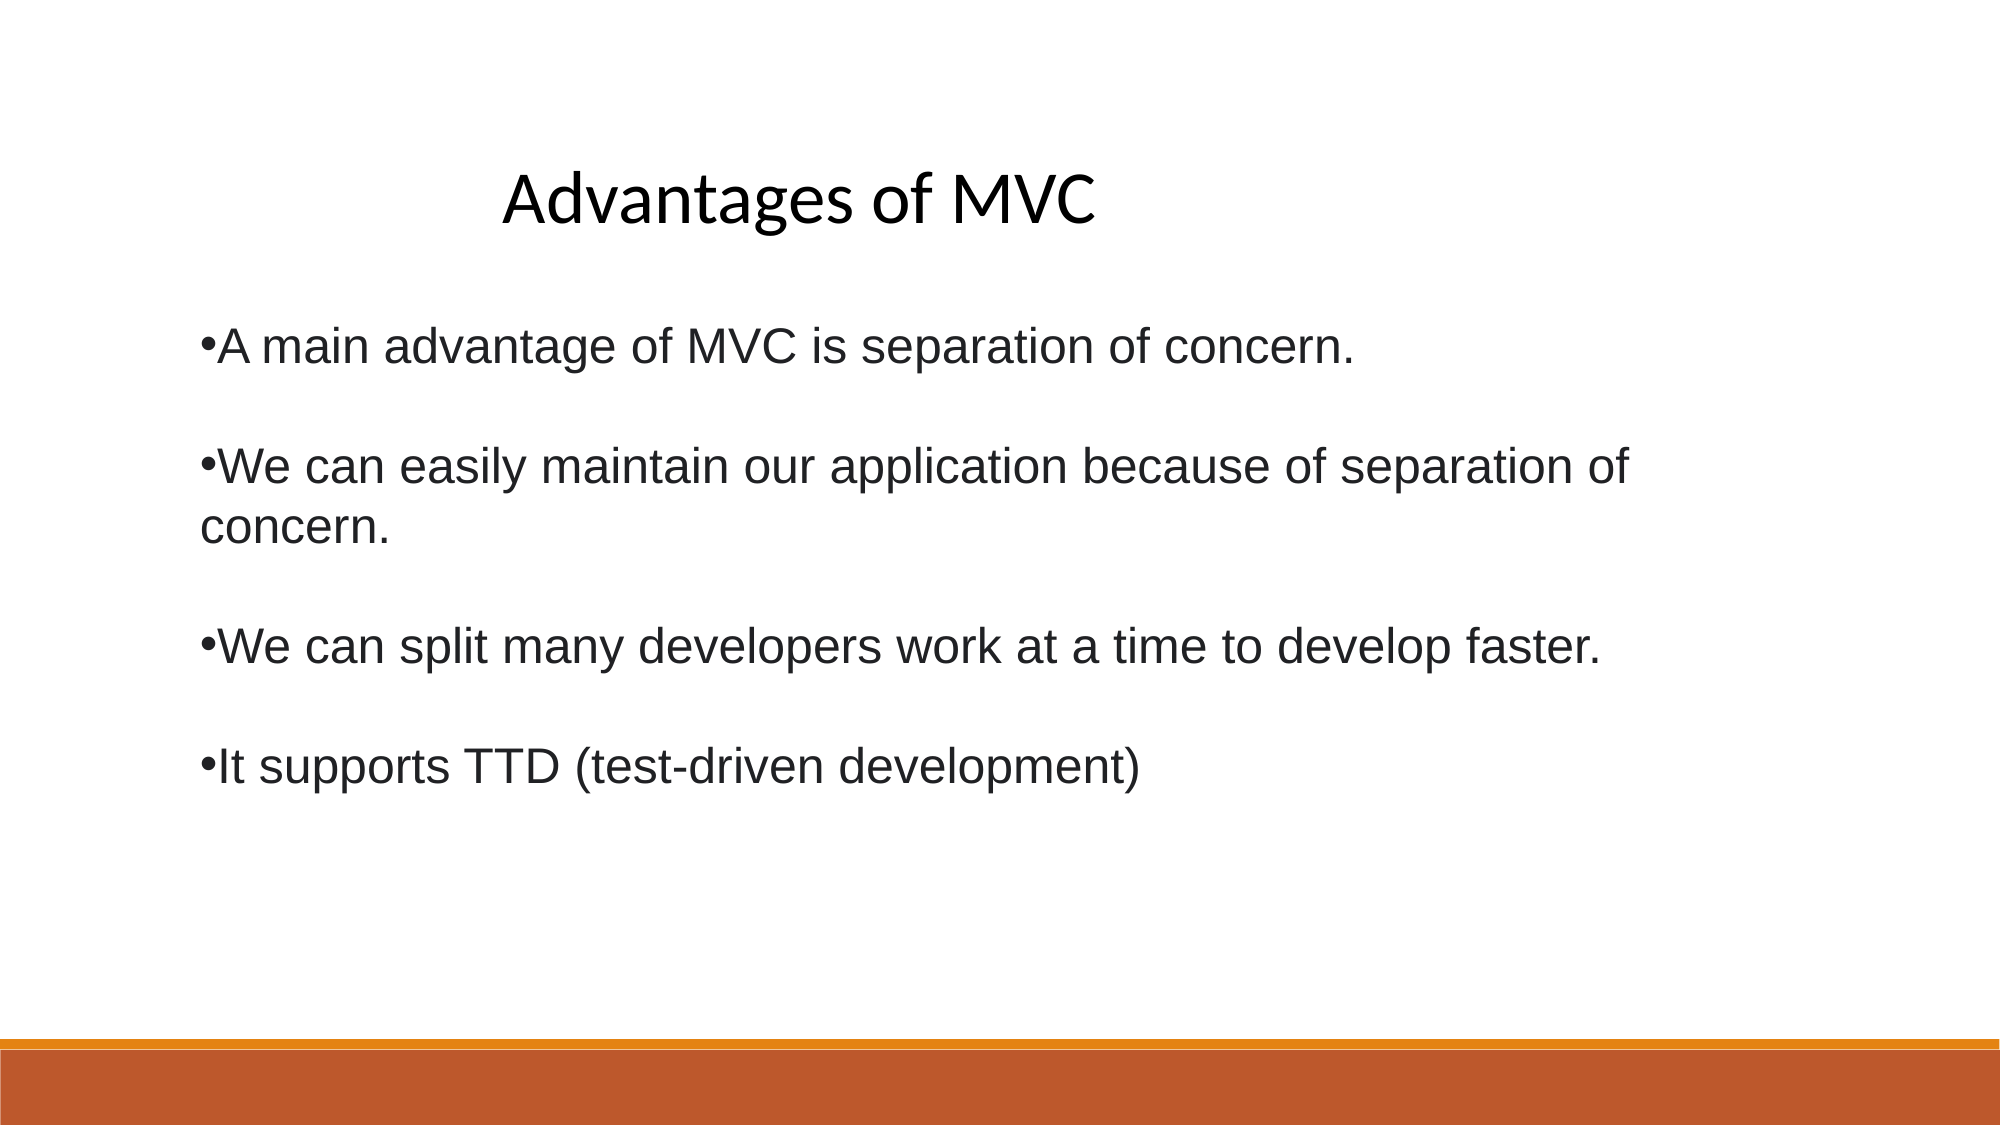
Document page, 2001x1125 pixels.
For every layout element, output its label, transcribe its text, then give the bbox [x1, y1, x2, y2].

text_box A main advantage of MVC is separation of concern. We can easily maintain our application because of separation of concern. We can split many developers work at a time to develop faster. It supports TTD (test-driven development) [184, 305, 1665, 801]
text_box Advantages of MVC [488, 141, 1229, 246]
